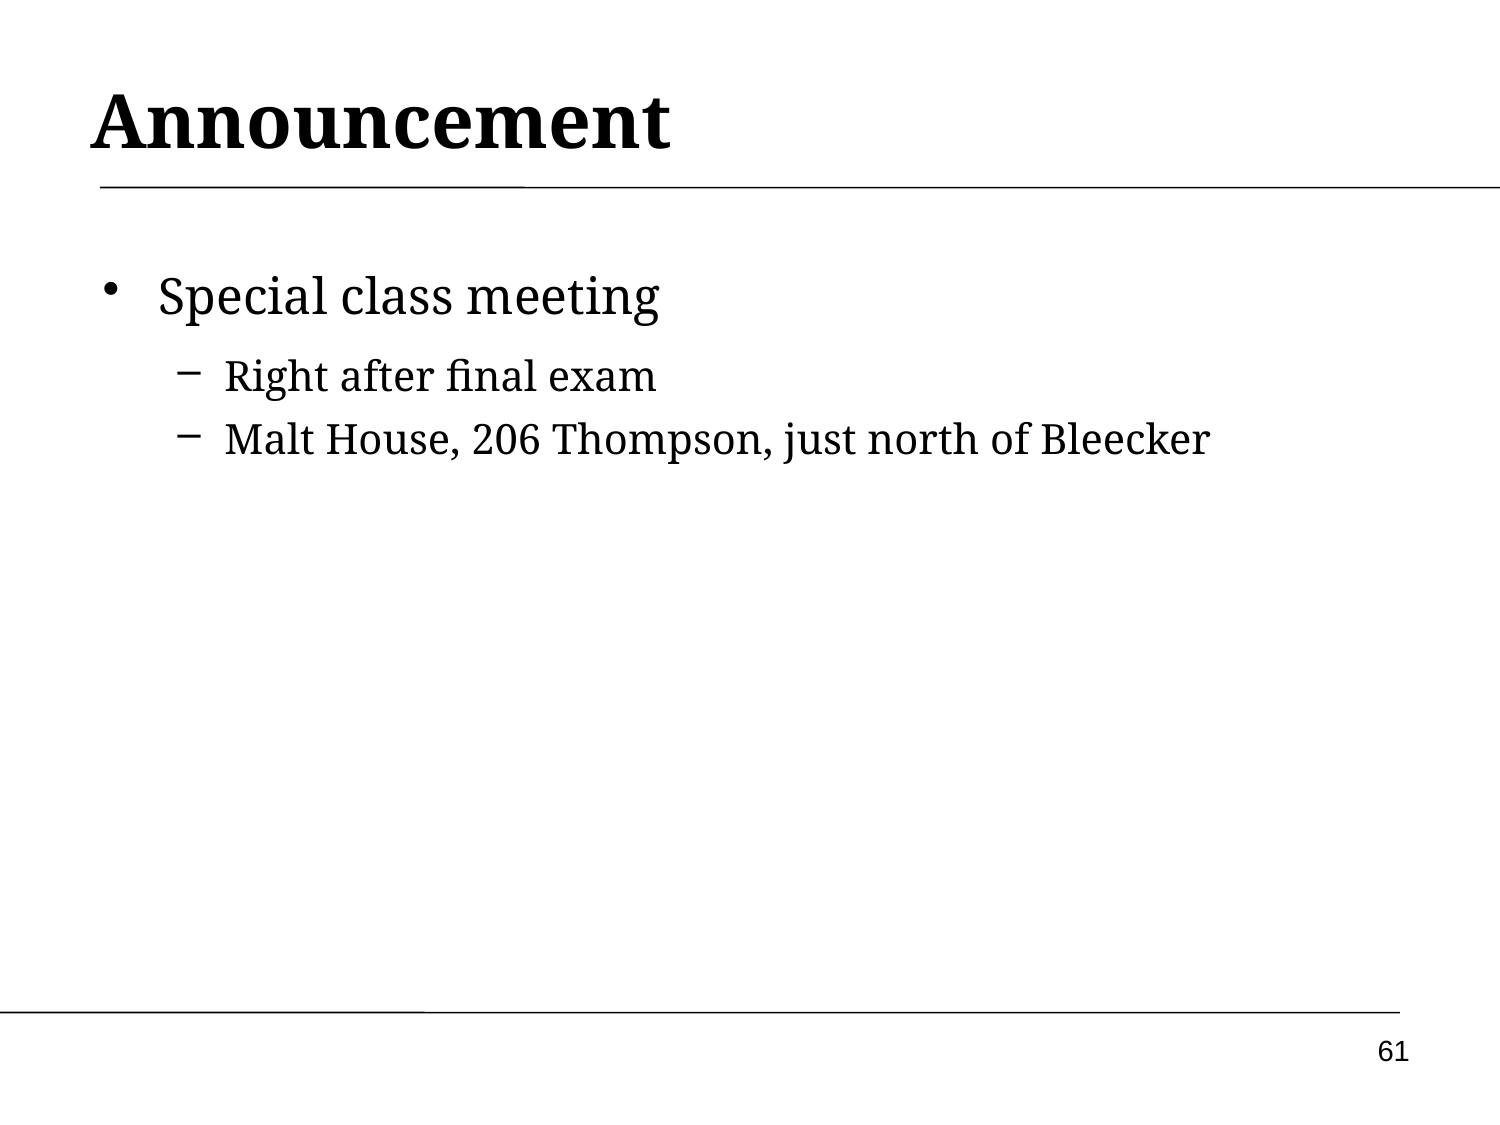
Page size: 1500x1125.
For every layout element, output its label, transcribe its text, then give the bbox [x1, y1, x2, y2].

list Special class meeting Right after final exam Malt House, 206 Thompson, just north of Bleecker [87, 257, 1438, 1001]
slide_number 61 [1074, 1024, 1426, 1103]
title Announcement [74, 49, 1426, 188]
